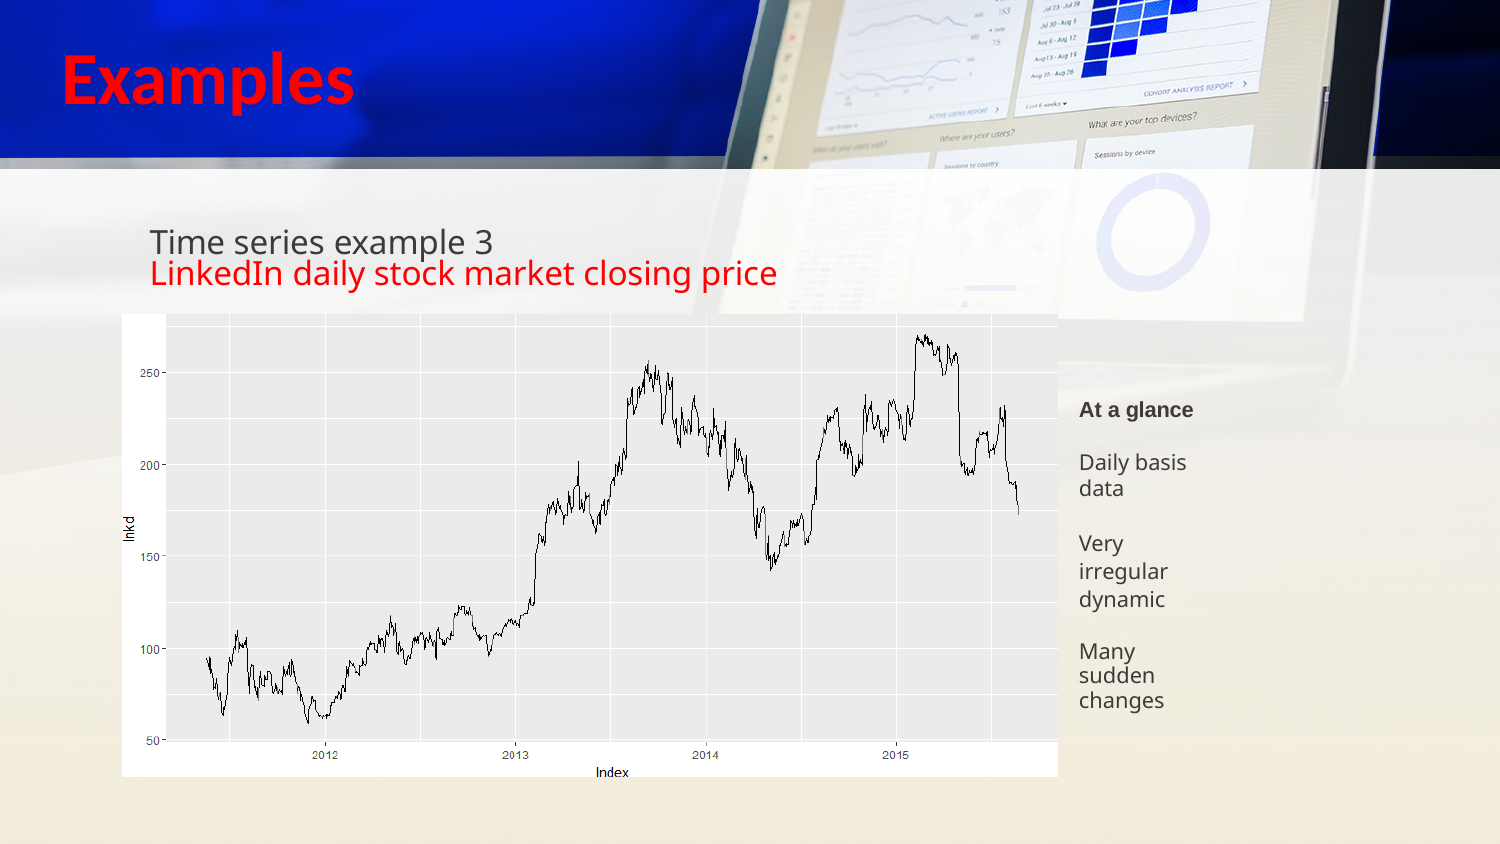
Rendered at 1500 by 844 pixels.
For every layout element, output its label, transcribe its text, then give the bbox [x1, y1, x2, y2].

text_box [122, 227, 1227, 777]
picture [0, 0, 1500, 844]
title Examples [46, 12, 1399, 138]
